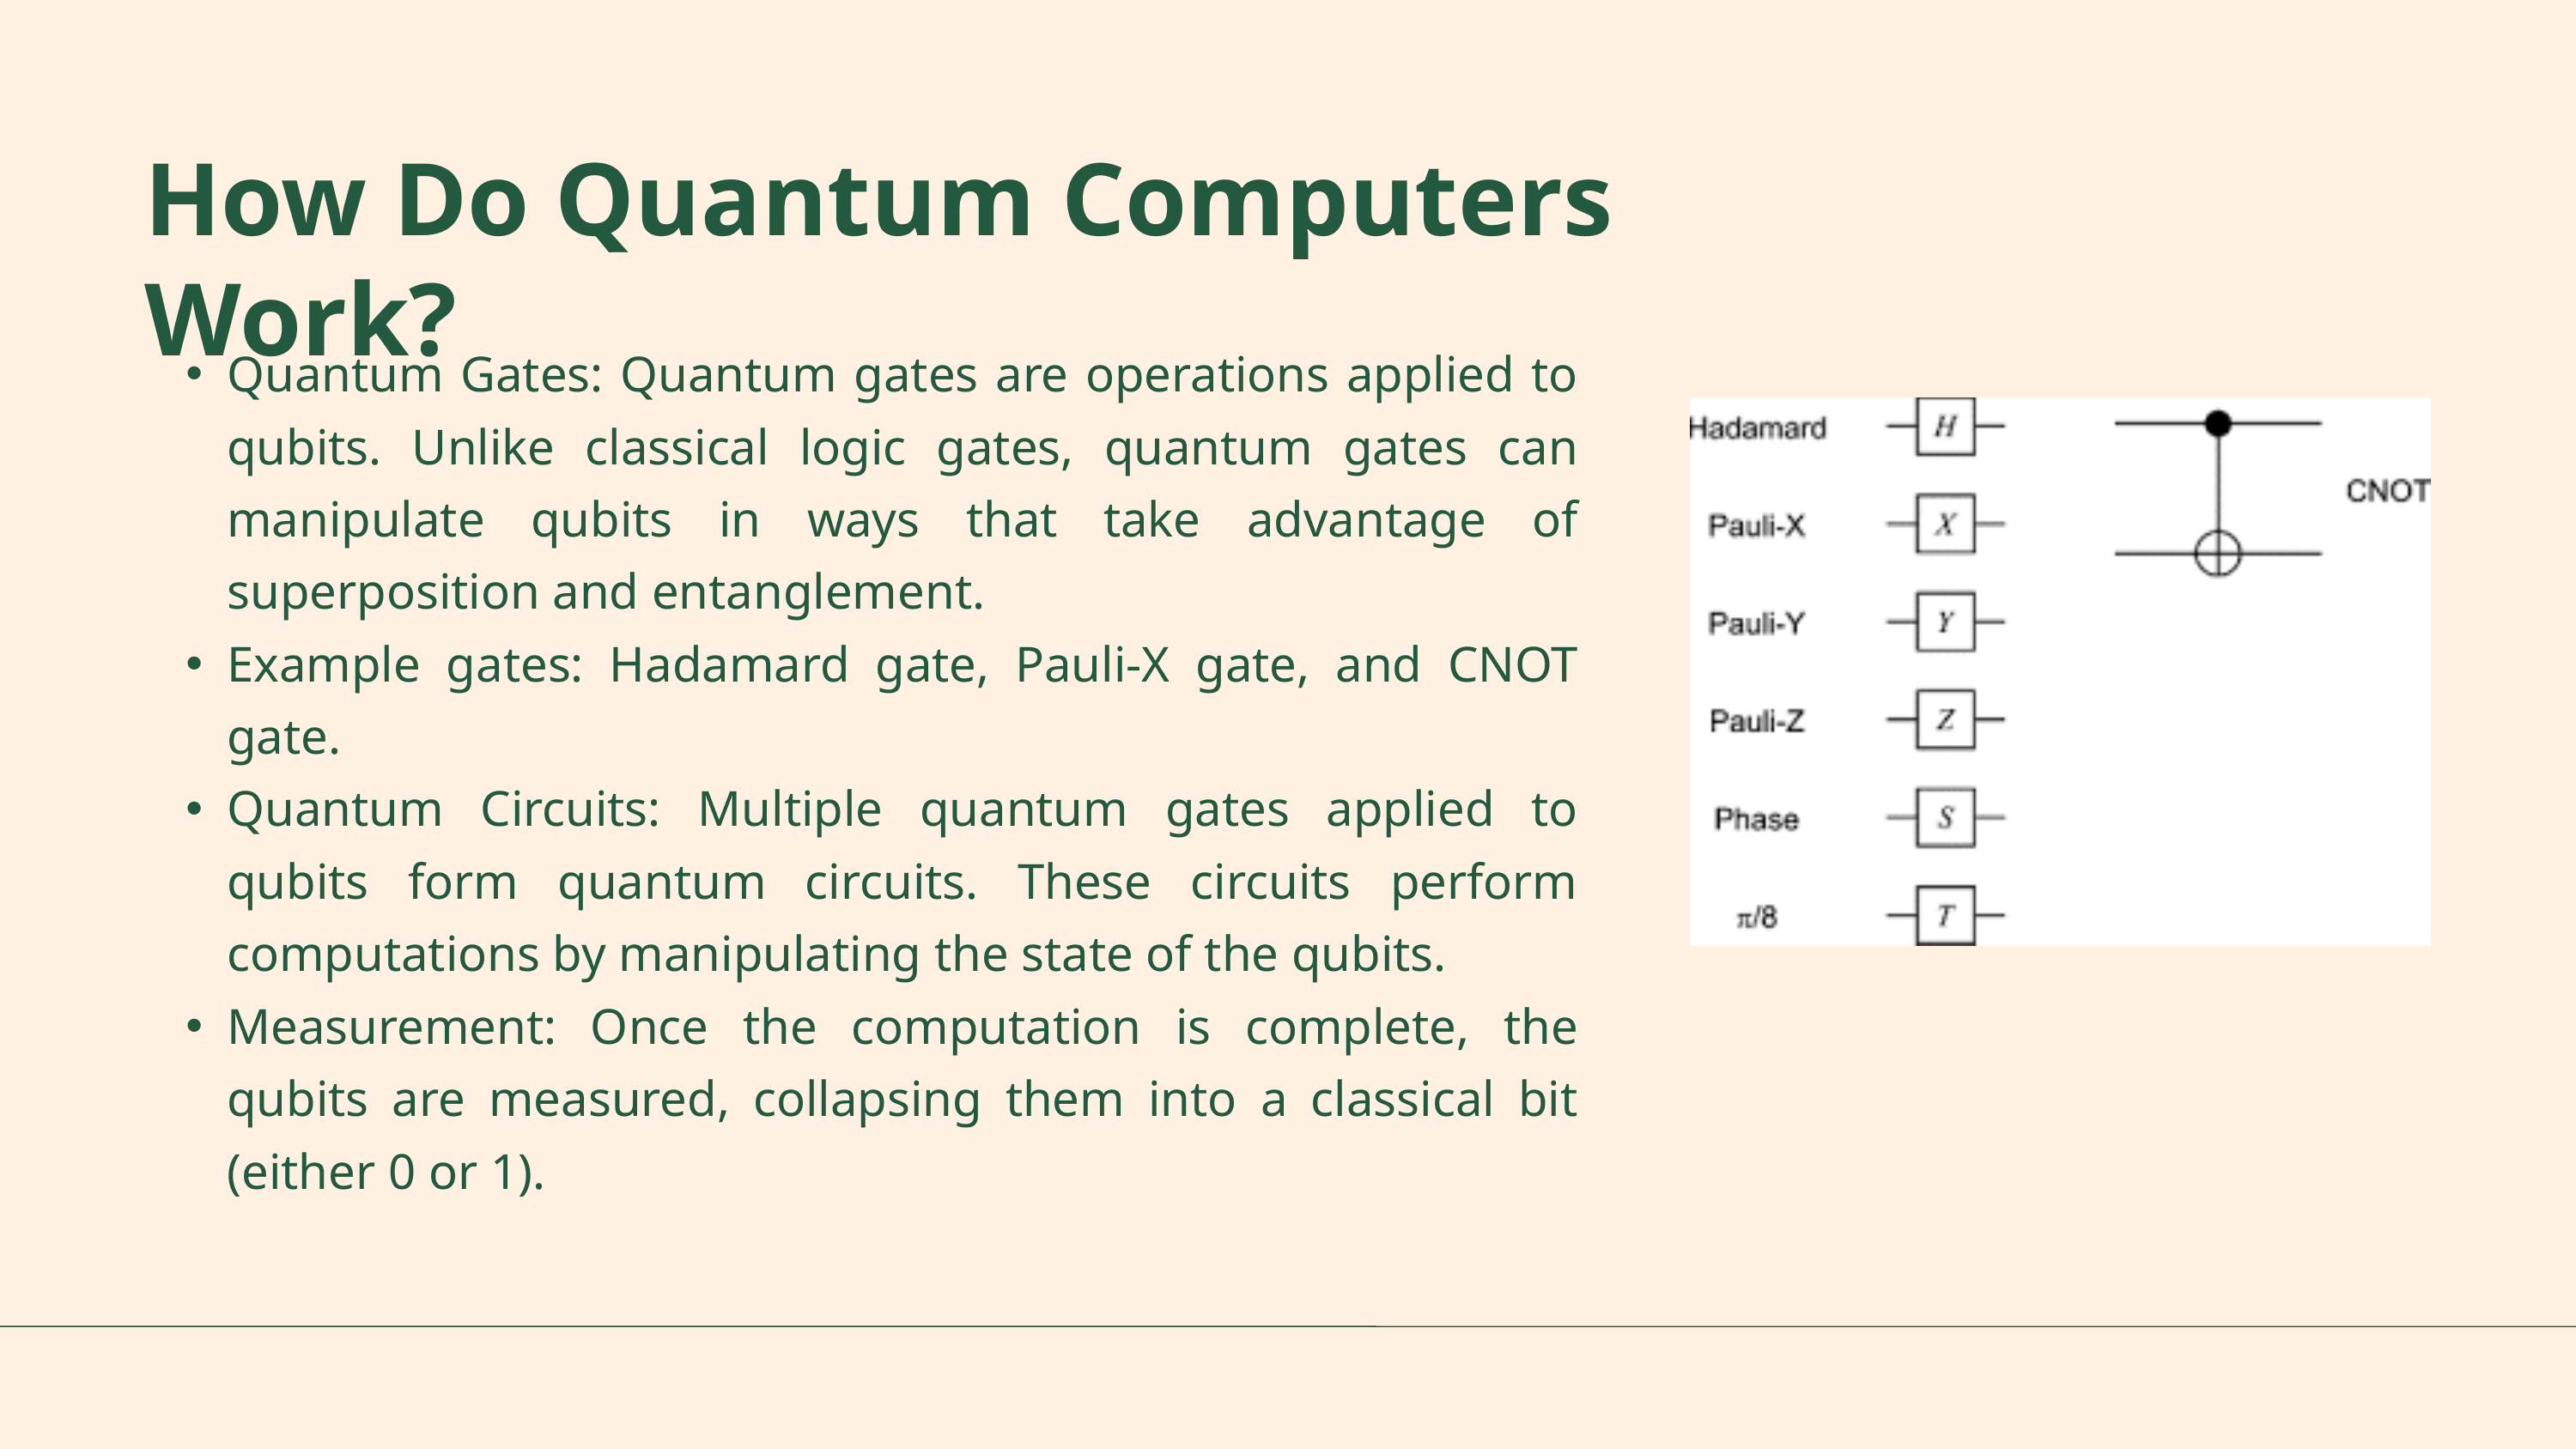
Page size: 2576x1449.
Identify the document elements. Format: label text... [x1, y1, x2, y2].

text_box [1690, 397, 2432, 946]
text_box Quantum Gates: Quantum gates are operations applied to qubits. Unlike classical logic gates, quantum gates can manipulate qubits in ways that take advantage of superposition and entanglement. Example gates: Hadamard gate, Pauli-X gate, and CNOT gate. Quantum Circuits: Multiple quantum gates applied to qubits form quantum circuits. These circuits perform computations by manipulating the state of the qubits. Measurement: Once the computation is complete, the qubits are measured, collapsing them into a classical bit (either 0 or 1). [144, 376, 1579, 1271]
text_box How Do Quantum Computers Work? [144, 135, 1843, 376]
